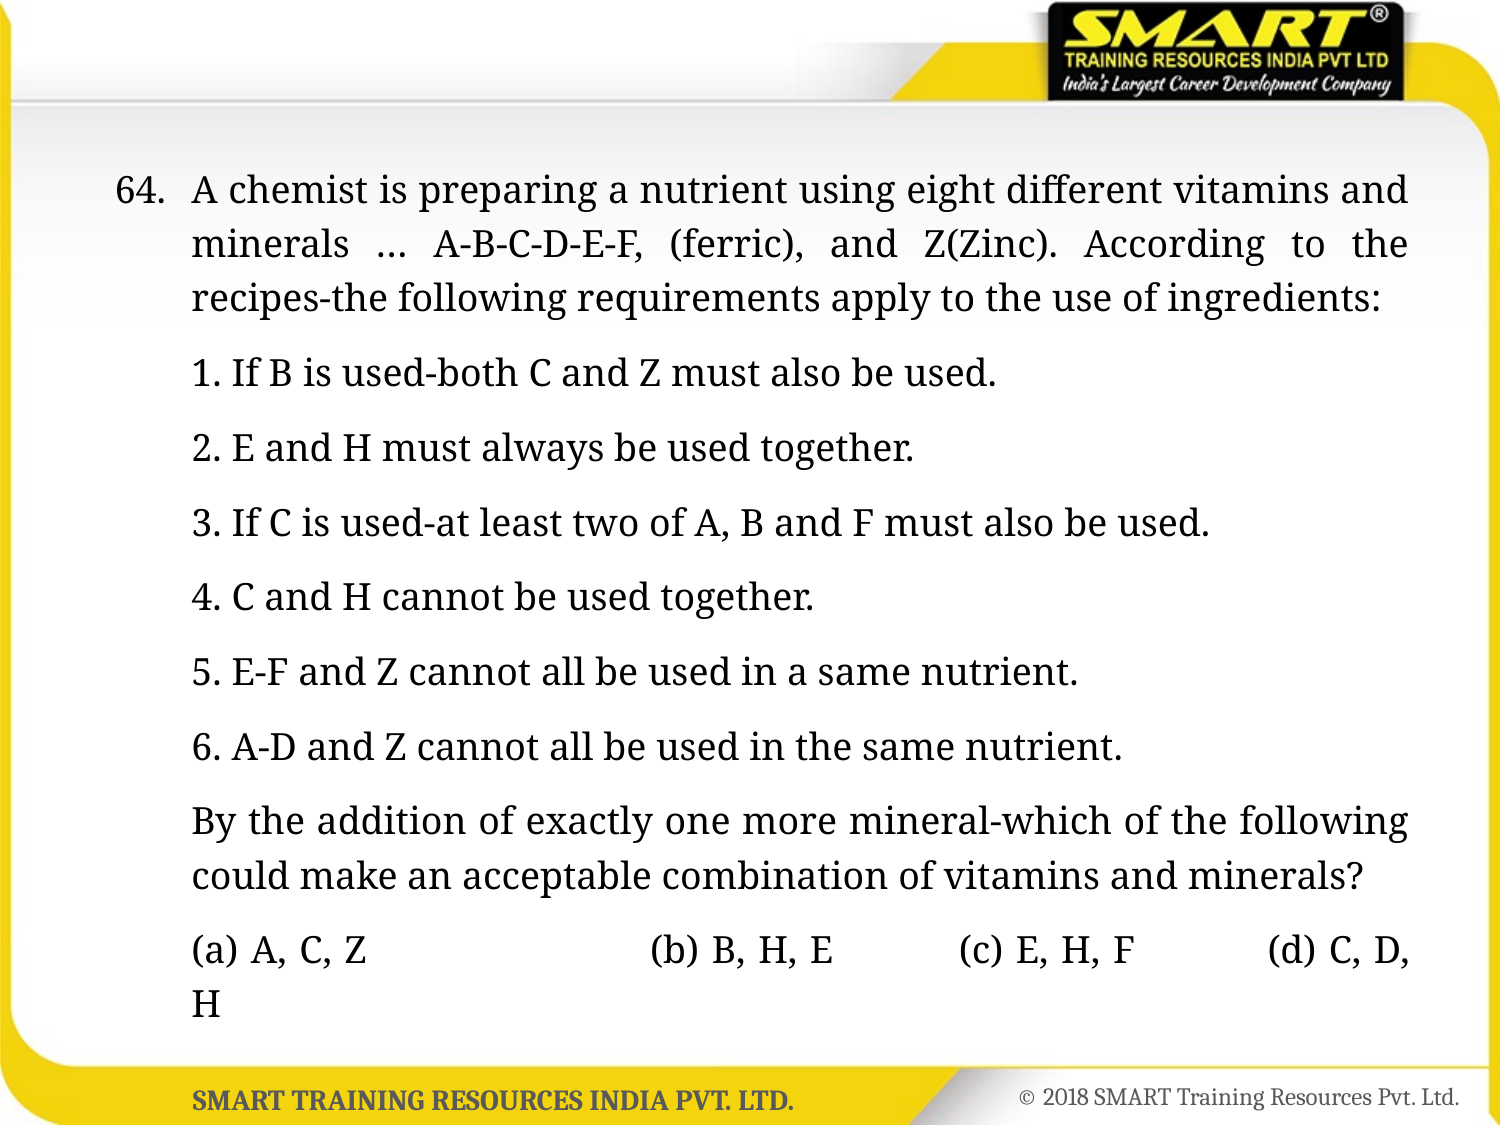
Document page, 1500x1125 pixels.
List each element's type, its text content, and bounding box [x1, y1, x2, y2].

picture [0, 0, 1500, 1125]
text_box 64. A chemist is preparing a nutrient using eight different vitamins and minerals … A-B-C-D-E-F, (ferric), and Z(Zinc). According to the recipes-the following requirements apply to the use of ingredients: 1. If B is used-both C and Z must also be used. 2. E and H must always be used together. 3. If C is used-at least two of A, B and F must also be used. 4. C and H cannot be used together. 5. E-F and Z cannot all be used in a same nutrient. 6. A-D and Z cannot all be used in the same nutrient. By the addition of exactly one more mineral-which of the following could make an acceptable combination of vitamins and minerals? (a) A, C, Z (b) B, H, E (c) E, H, F (d) C, D, H [99, 149, 1425, 1033]
